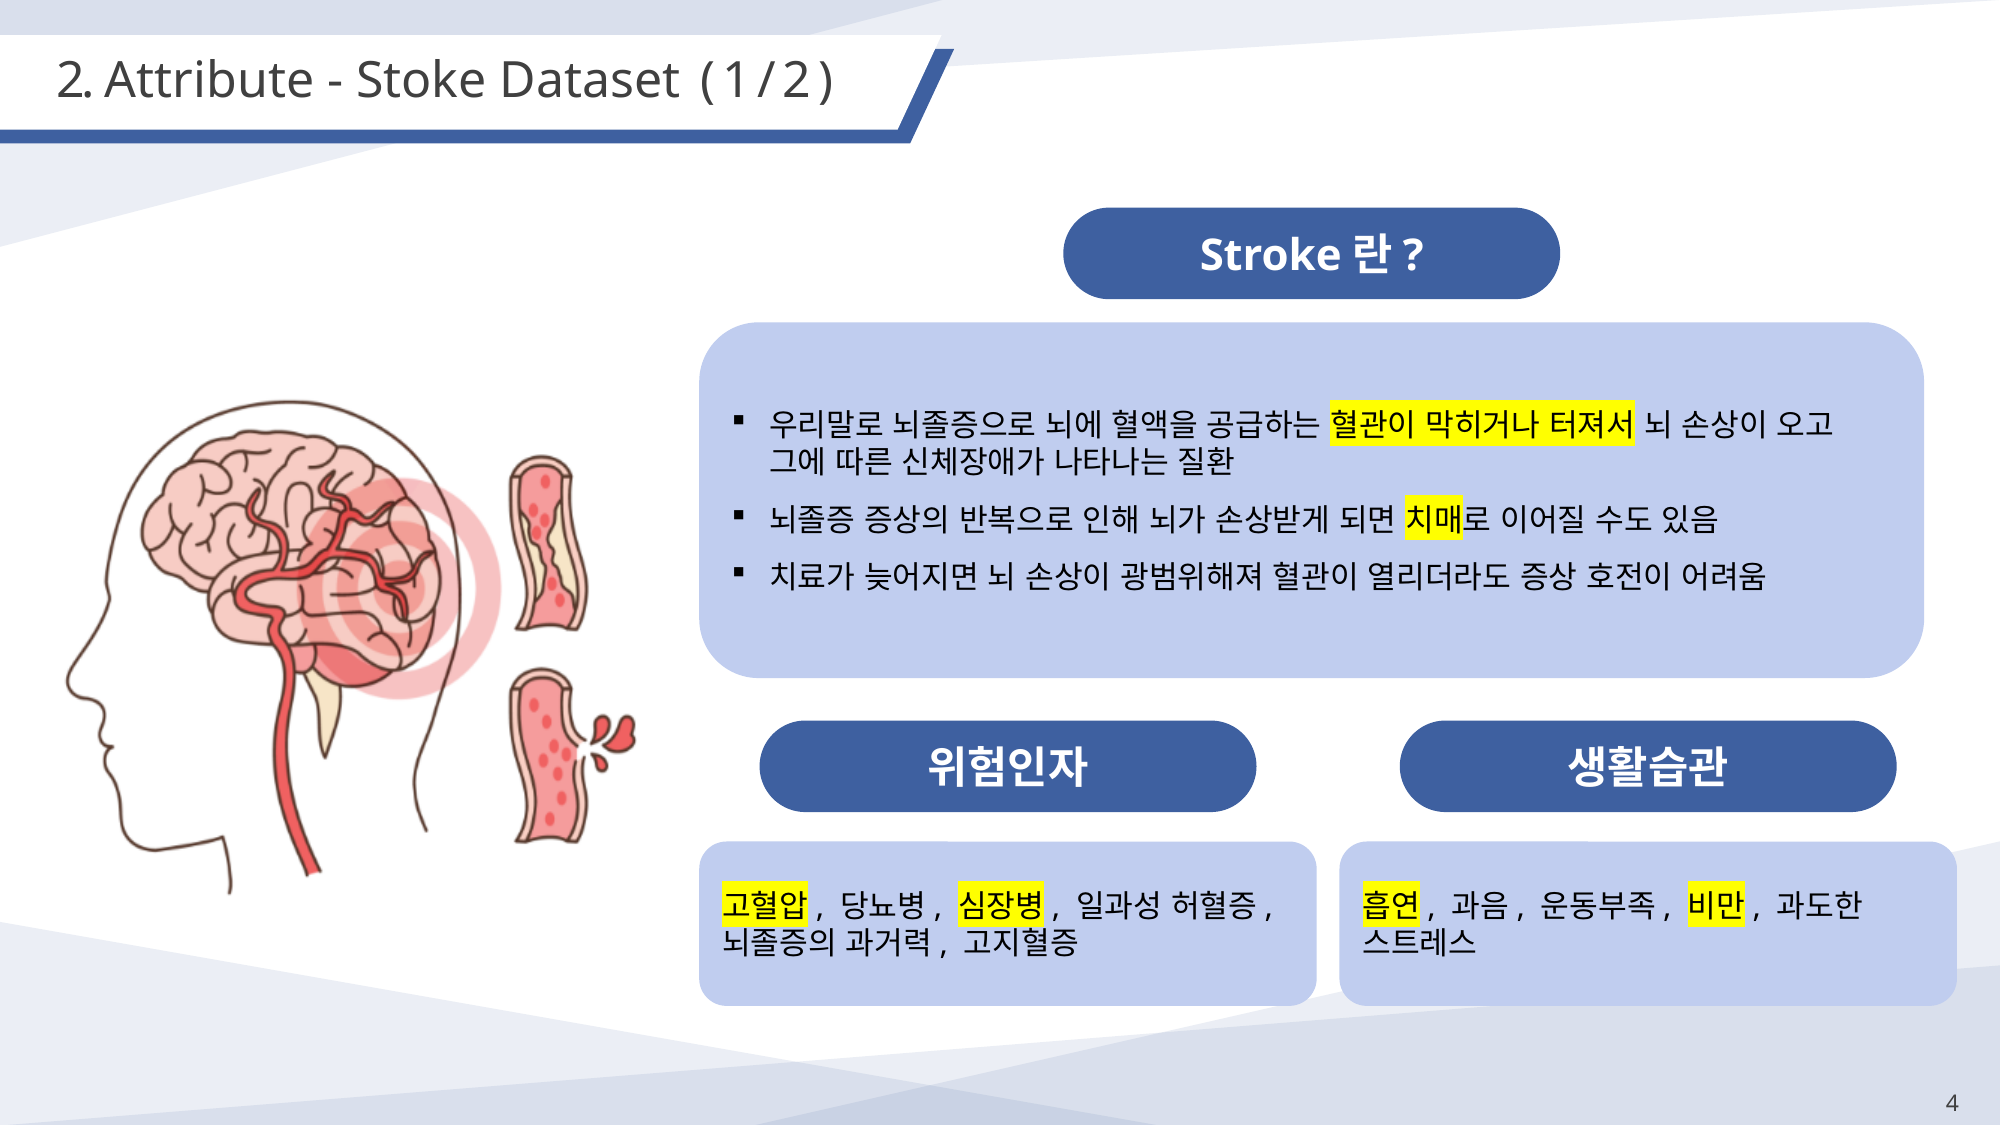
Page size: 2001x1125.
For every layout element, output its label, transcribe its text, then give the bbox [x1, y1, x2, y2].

text_box 위험인자 [759, 720, 1257, 813]
picture [62, 354, 649, 909]
text_box 고혈압, 당뇨병, 심장병, 일과성 허혈증, 뇌졸증의 과거력, 고지혈증 [699, 841, 1317, 1006]
text_box Stroke란? [1062, 206, 1562, 301]
text_box 우리말로 뇌졸증으로 뇌에 혈액을 공급하는 혈관이 막히거나 터져서 뇌 손상이 오고 그에 따른 신체장애가 나타나는 질환 뇌졸증 증상의 반복으로 인해 뇌가 손상받게 되면 치매로 이어질 수도 있음 치료가 늦어지면 뇌 손상이 광범위해져 혈관이 열리더라도 증상 호전이 어려움 [698, 321, 1926, 680]
text_box 흡연, 과음, 운동부족, 비만, 과도한 스트레스 [1339, 841, 1957, 1006]
list 2. Attribute - Stoke Dataset ( 1 / 2 ) [41, 49, 892, 113]
text_box 생활습관 [1399, 720, 1897, 813]
